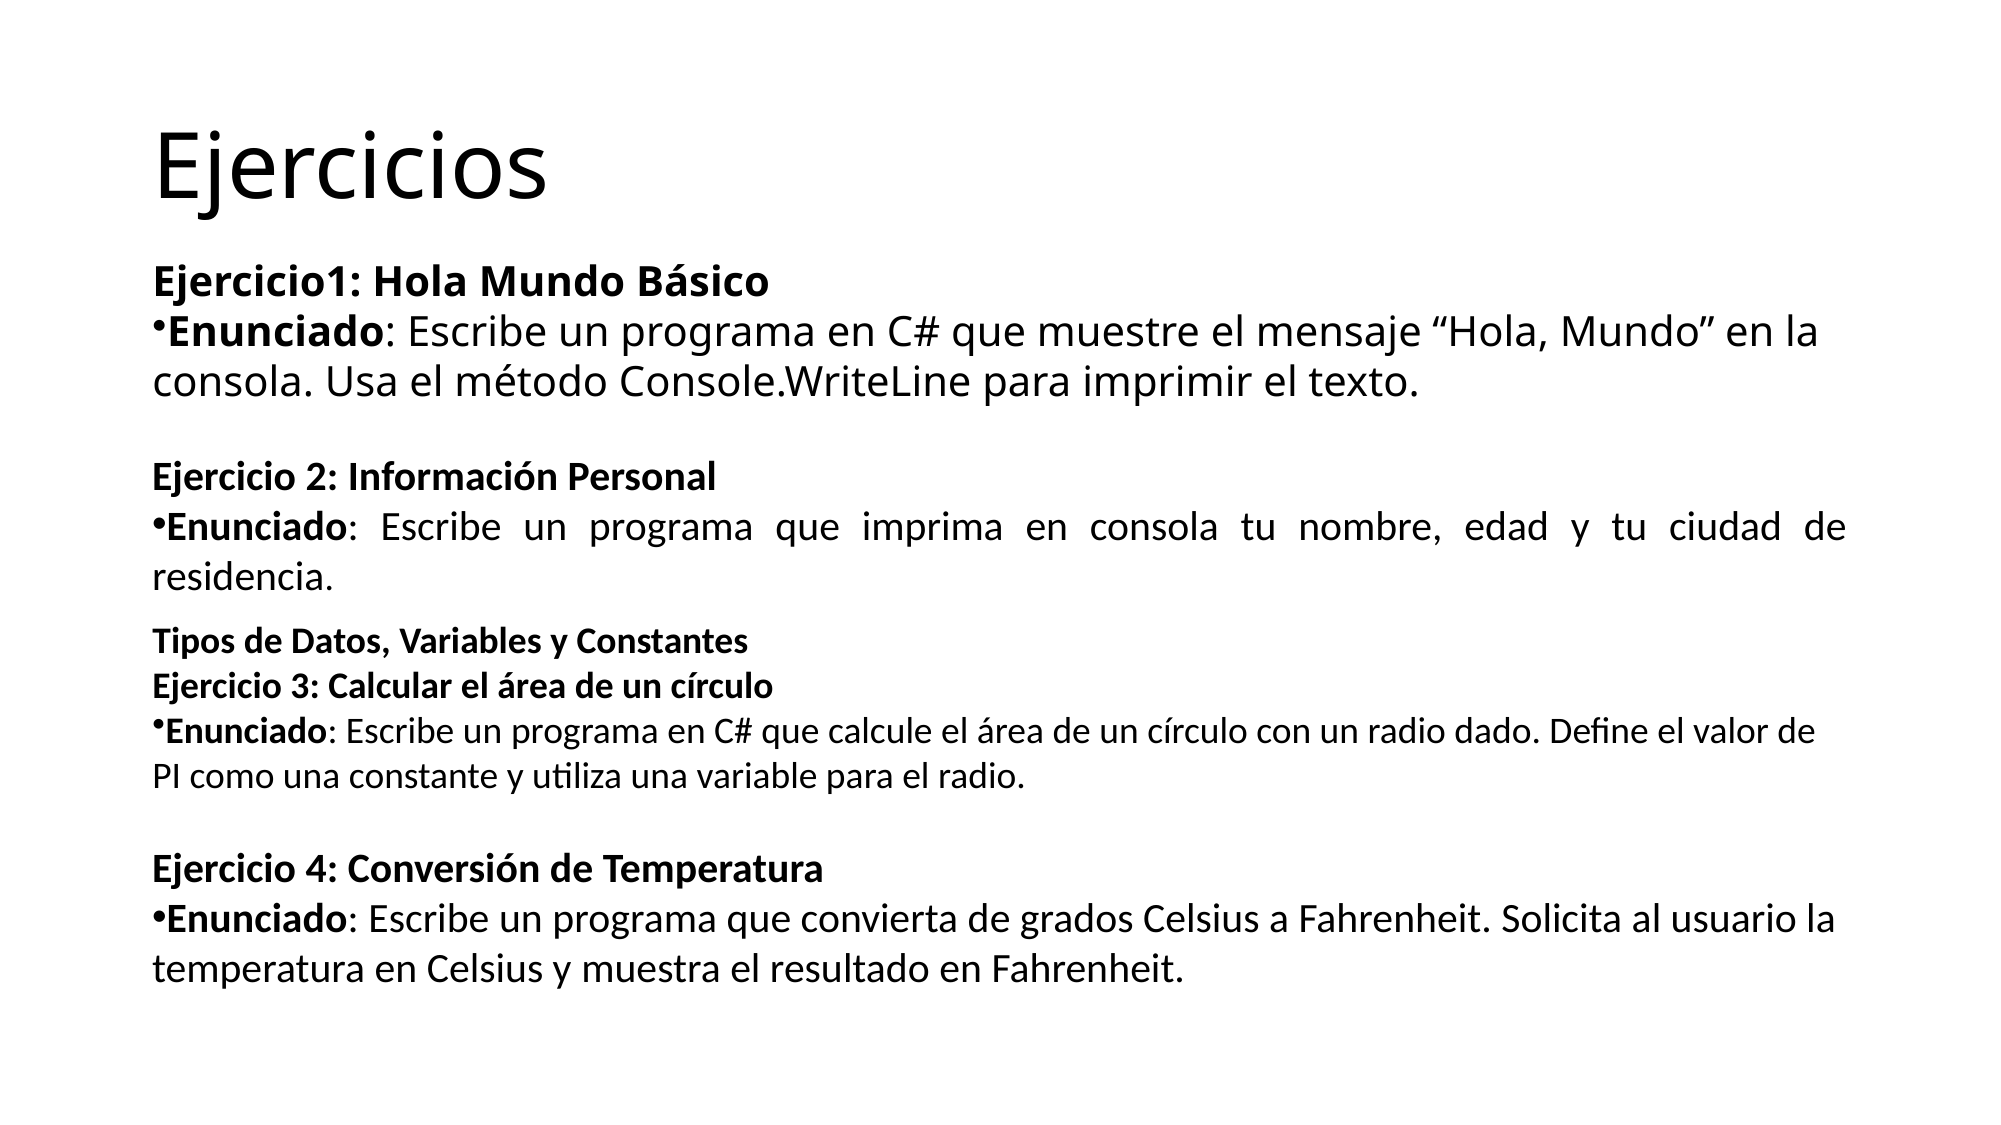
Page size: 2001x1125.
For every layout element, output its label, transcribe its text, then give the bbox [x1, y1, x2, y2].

list Ejercicio1: Hola Mundo Básico Enunciado: Escribe un programa en C# que muestre el mensaje “Hola, Mundo” en la consola. Usa el método Console.WriteLine para imprimir el texto. [137, 3, 1863, 441]
text_box Ejercicio 2: Información Personal Enunciado: Escribe un programa que imprima en consola tu nombre, edad y tu ciudad de residencia. [137, 441, 1863, 606]
text_box Tipos de Datos, Variables y Constantes Ejercicio 3: Calcular el área de un círculo Enunciado: Escribe un programa en C# que calcule el área de un círculo con un radio dado. Define el valor de PI como una constante y utiliza una variable para el radio. [137, 608, 1863, 804]
text_box Ejercicio 4: Conversión de Temperatura Enunciado: Escribe un programa que convierta de grados Celsius a Fahrenheit. Solicita al usuario la temperatura en Celsius y muestra el resultado en Fahrenheit. [137, 833, 1863, 999]
